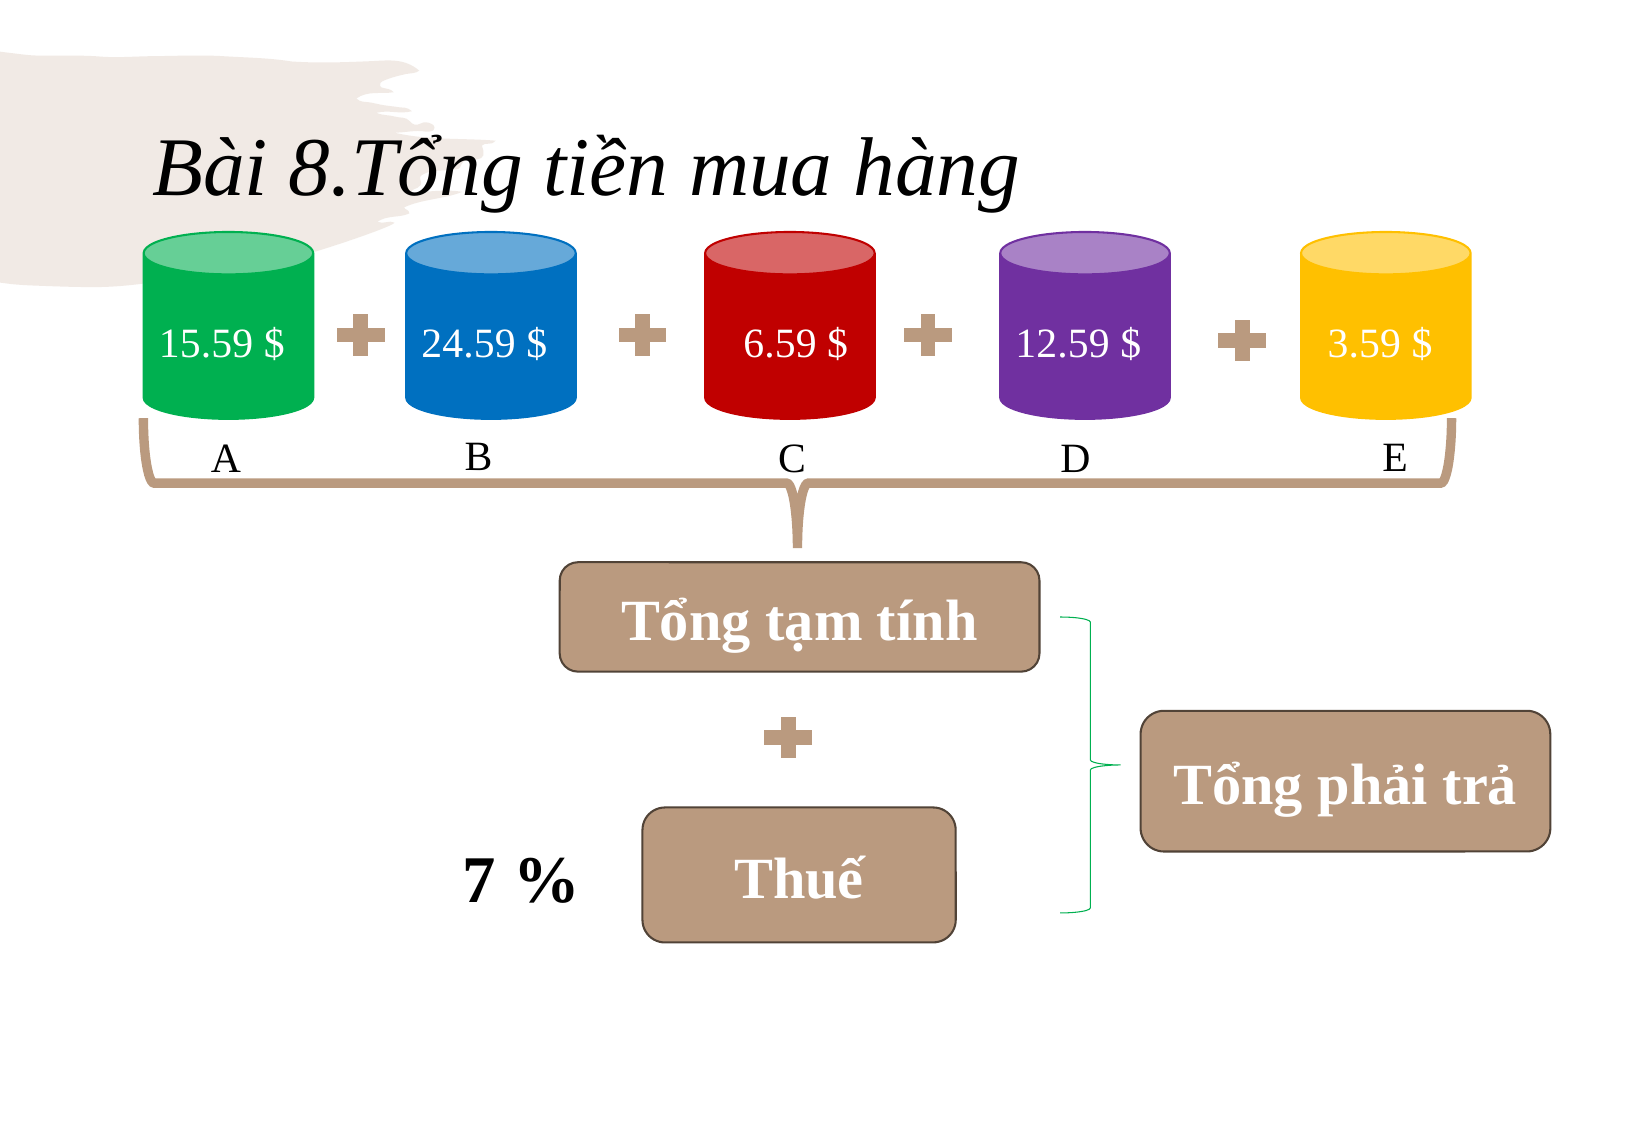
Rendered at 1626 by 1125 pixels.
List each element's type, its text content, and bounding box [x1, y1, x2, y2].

text_box [142, 418, 1453, 549]
text_box C [763, 484, 789, 488]
text_box C [806, 484, 821, 488]
text_box [1060, 616, 1121, 914]
text_box [904, 314, 952, 356]
title Bài 8.Tổng tiền mua hàng [137, 59, 1625, 278]
text_box 24.59 $ [406, 308, 575, 374]
text_box [704, 230, 876, 418]
text_box [1299, 230, 1472, 418]
text_box [764, 717, 812, 758]
text_box 15.59 $ [143, 308, 313, 374]
text_box [405, 230, 577, 418]
text_box Tổng phải trả [1139, 709, 1552, 853]
text_box A [195, 484, 257, 489]
text_box Thuế [641, 806, 957, 944]
text_box [999, 230, 1171, 418]
text_box [142, 230, 315, 418]
text_box Tổng tạm tính [558, 561, 1041, 673]
text_box [337, 314, 385, 356]
text_box E [1367, 484, 1431, 488]
text_box [619, 314, 666, 356]
text_box 6.59 $ [728, 308, 897, 374]
text_box 12.59 $ [1000, 308, 1169, 374]
text_box 7 % [447, 828, 614, 924]
text_box [1218, 320, 1266, 361]
text_box D [1045, 484, 1124, 489]
text_box 3.59 $ [1312, 308, 1482, 374]
